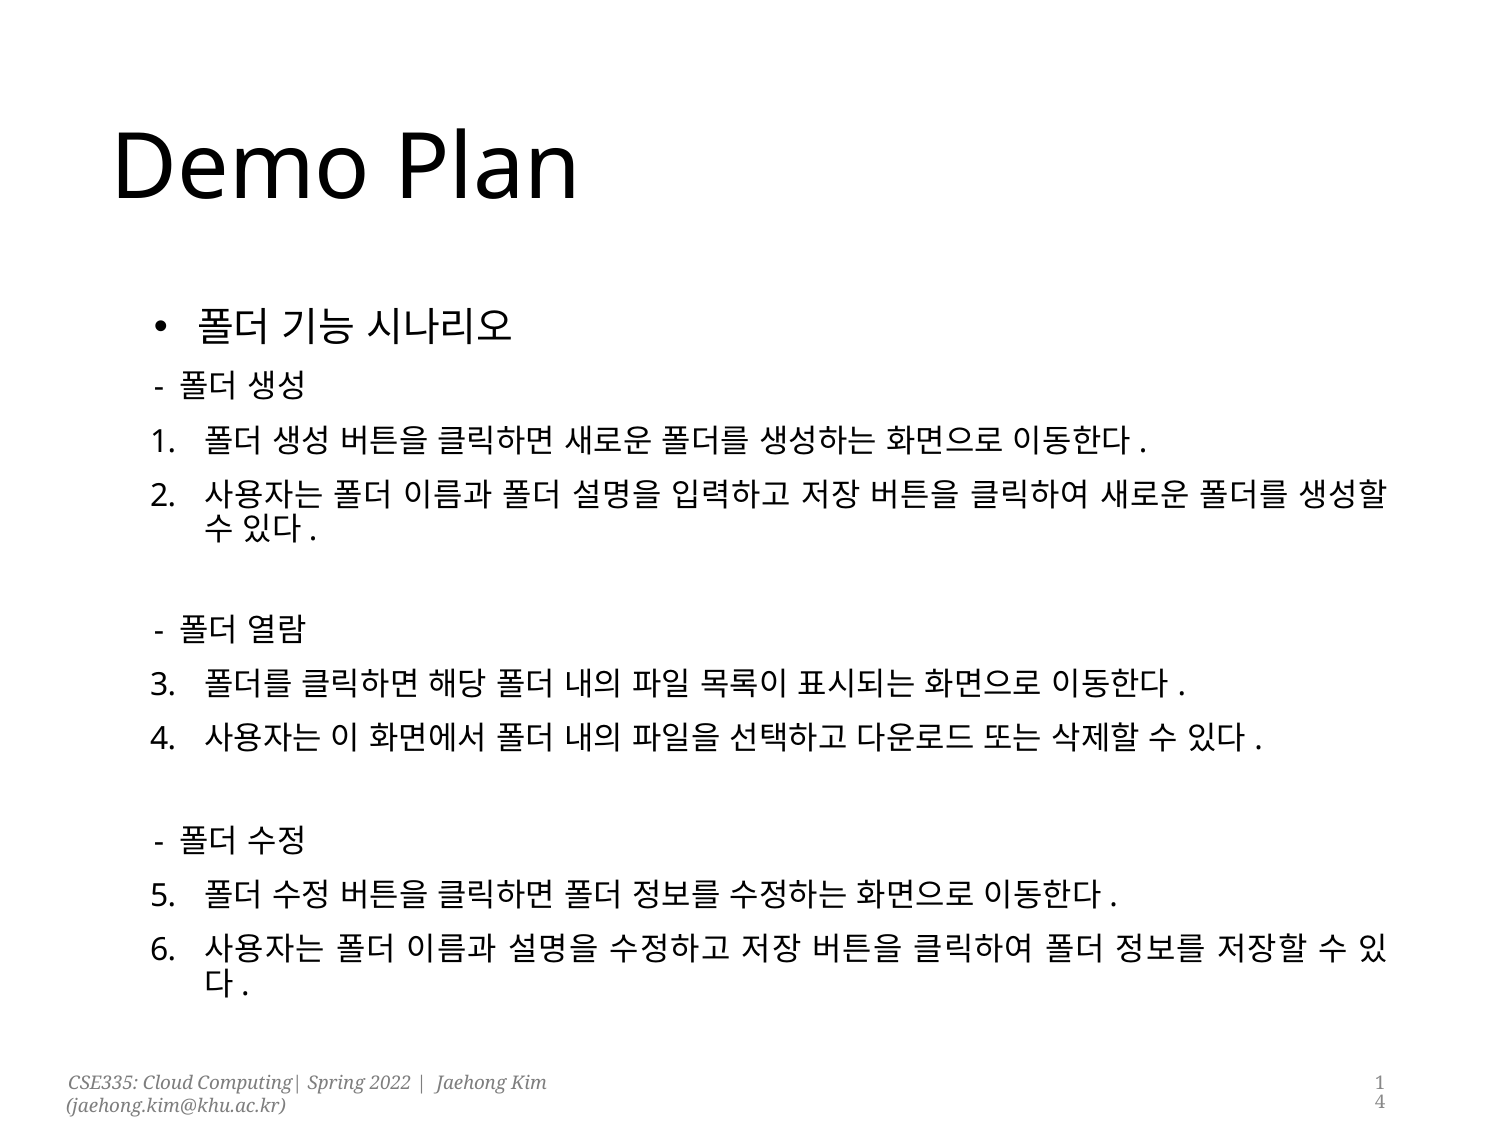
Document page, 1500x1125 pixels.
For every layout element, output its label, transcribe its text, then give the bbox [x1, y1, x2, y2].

title Demo Plan [102, 59, 1398, 278]
slide_number 14 [1366, 1065, 1398, 1102]
list 폴더 기능 시나리오 - 폴더 생성 폴더 생성 버튼을 클릭하면 새로운 폴더를 생성하는 화면으로 이동한다. 사용자는 폴더 이름과 폴더 설명을 입력하고 저장 버튼을 클릭하여 새로운 폴더를 생성할 수 있다. - 폴더 열람 폴더를 클릭하면 해당 폴더 내의 파일 목록이 표시되는 화면으로 이동한다. 사용자는 이 화면에서 폴더 내의 파일을 선택하고 다운로드 또는 삭제할 수 있다. - 폴더 수정 폴더 수정 버튼을 클릭하면 폴더 정보를 수정하는 화면으로 이동한다. 사용자는 폴더 이름과 설명을 수정하고 저장 버튼을 클릭하여 폴더 정보를 저장할 수 있다. [102, 298, 1398, 1014]
